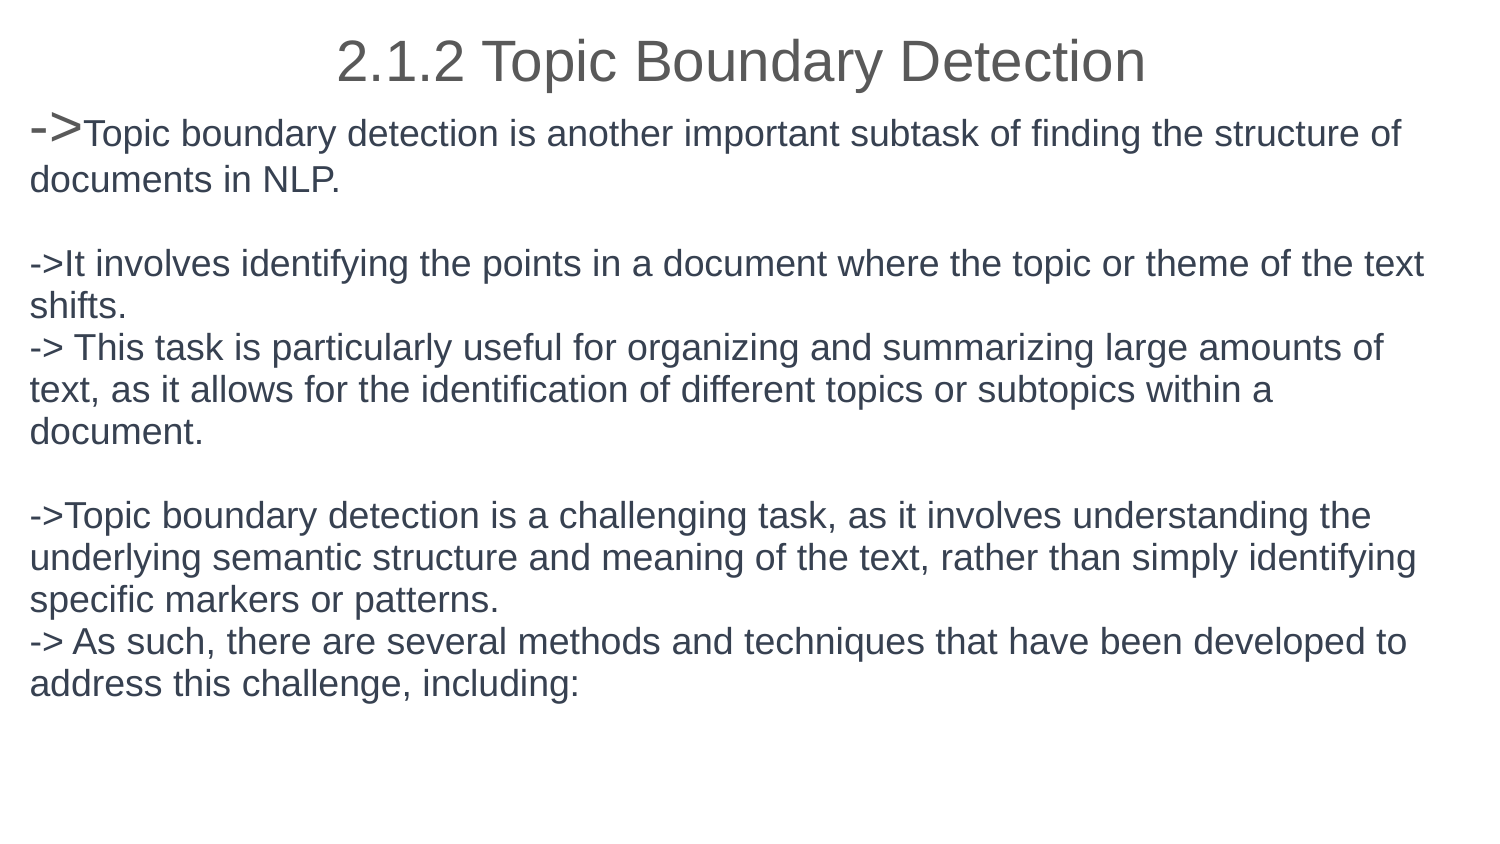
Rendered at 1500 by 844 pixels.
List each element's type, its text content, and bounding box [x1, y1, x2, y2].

subtitle 2.1.2 Topic Boundary Detection ->Topic boundary detection is another important subtask of finding the structure of documents in NLP. ->It involves identifying the points in a document where the topic or theme of the text shifts. -> This task is particularly useful for organizing and summarizing large amounts of text, as it allows for the identification of different topics or subtopics within a document. ->Topic boundary detection is a challenging task, as it involves understanding the underlying semantic structure and meaning of the text, rather than simply identifying specific markers or patterns. -> As such, there are several methods and techniques that have been developed to address this challenge, including: [14, 13, 1470, 819]
